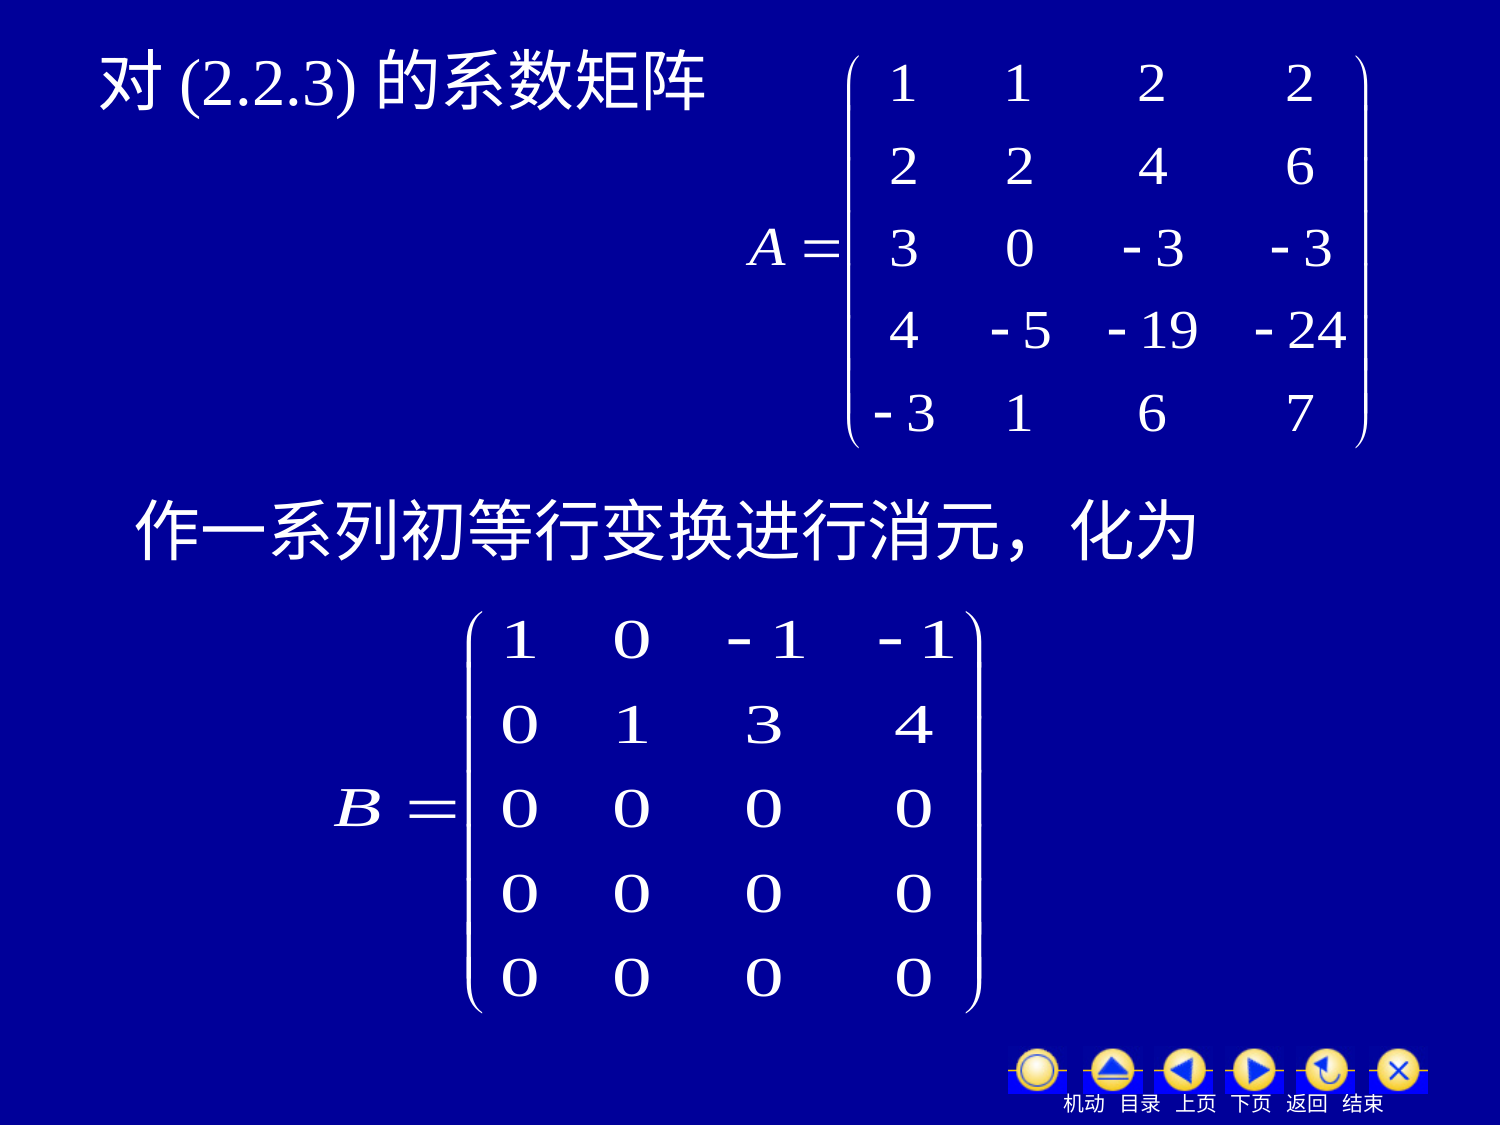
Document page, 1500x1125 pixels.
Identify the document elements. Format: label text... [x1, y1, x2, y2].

picture [1083, 1046, 1143, 1094]
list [735, 45, 1385, 457]
picture [1296, 1046, 1355, 1094]
picture [1008, 1046, 1067, 1094]
picture [1225, 1046, 1284, 1094]
picture [1369, 1046, 1428, 1094]
text_box 对(2.2.3)的系数矩阵 [82, 31, 1212, 127]
text_box 作一系列初等行变换进行消元，化为 [53, 481, 1283, 577]
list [318, 601, 1002, 1023]
picture [1154, 1046, 1213, 1094]
